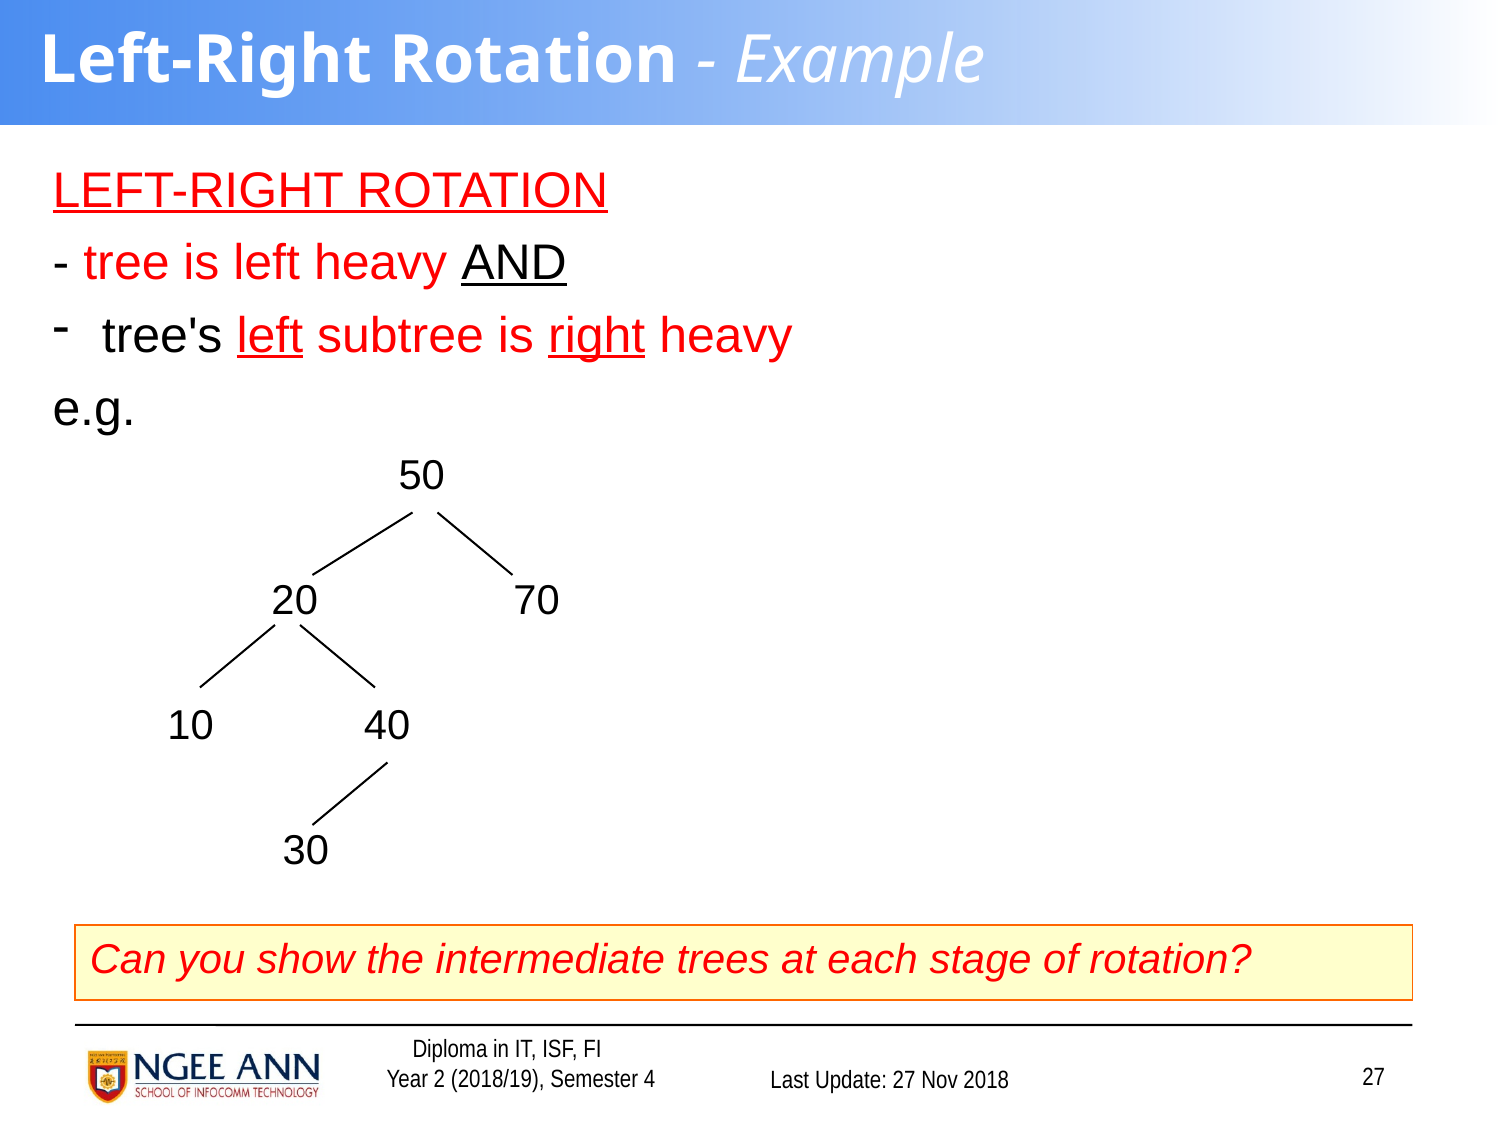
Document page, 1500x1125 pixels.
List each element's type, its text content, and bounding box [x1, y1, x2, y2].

picture [62, 1028, 344, 1125]
title Left-Right Rotation - Example [23, 0, 1500, 115]
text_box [312, 762, 388, 826]
text_box LEFT-RIGHT ROTATION - tree is left heavy AND tree's left subtree is right heavy e.g. 50 20 70 10 40 30 [37, 149, 1438, 425]
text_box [312, 512, 413, 576]
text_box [299, 624, 376, 688]
text_box Can you show the intermediate trees at each stage of rotation? [74, 924, 1413, 1000]
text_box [437, 512, 513, 576]
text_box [199, 624, 276, 688]
